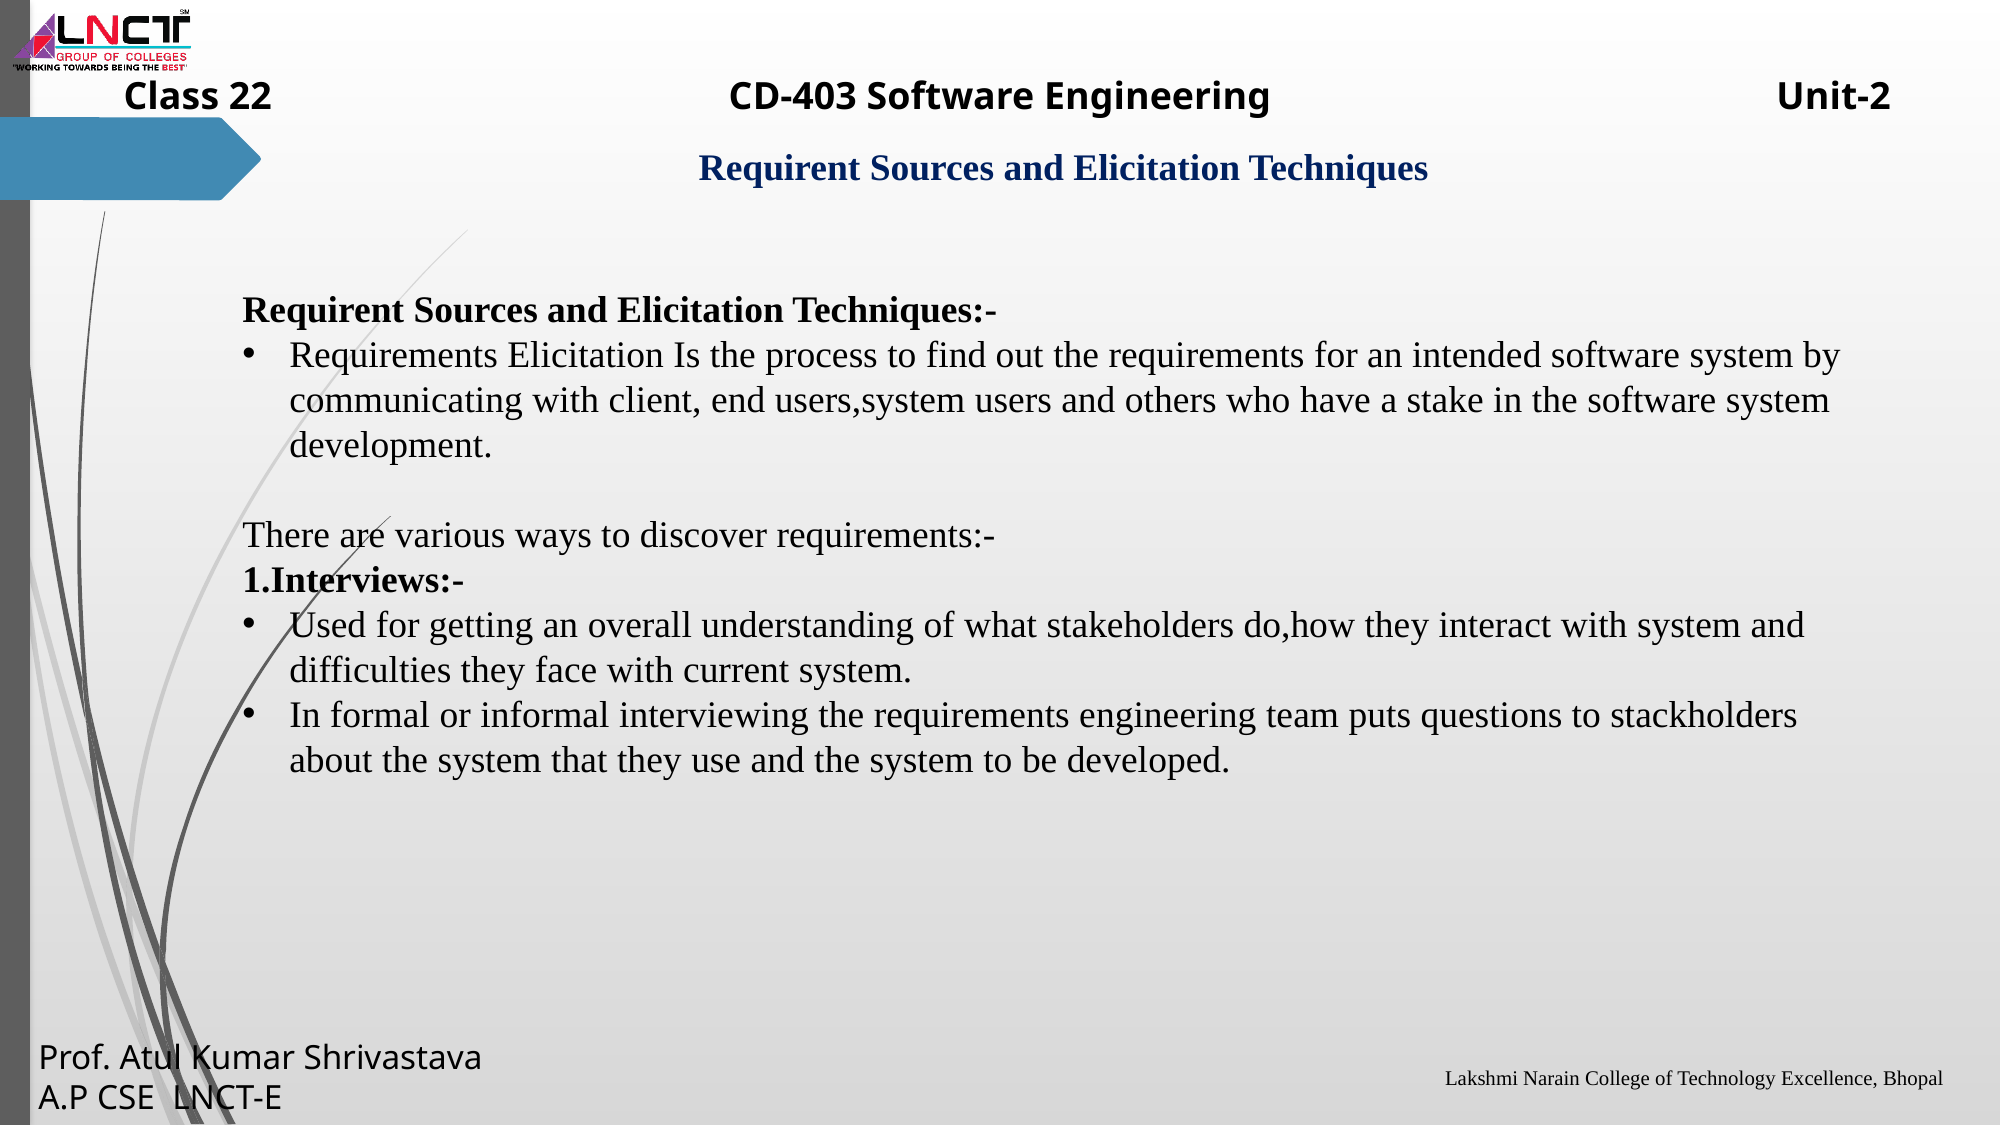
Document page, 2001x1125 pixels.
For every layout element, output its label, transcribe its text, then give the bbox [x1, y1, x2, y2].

picture [0, 0, 206, 95]
text_box Requirent Sources and Elicitation Techniques:- Requirements Elicitation Is the process to find out the requirements for an intended software system by communicating with client, end users,system users and others who have a stake in the software system development. There are various ways to discover requirements:- 1.Interviews:- Used for getting an overall understanding of what stakeholders do,how they interact with system and difficulties they face with current system. In formal or informal interviewing the requirements engineering team puts questions to stackholders about the system that they use and the system to be developed. [227, 277, 1890, 833]
